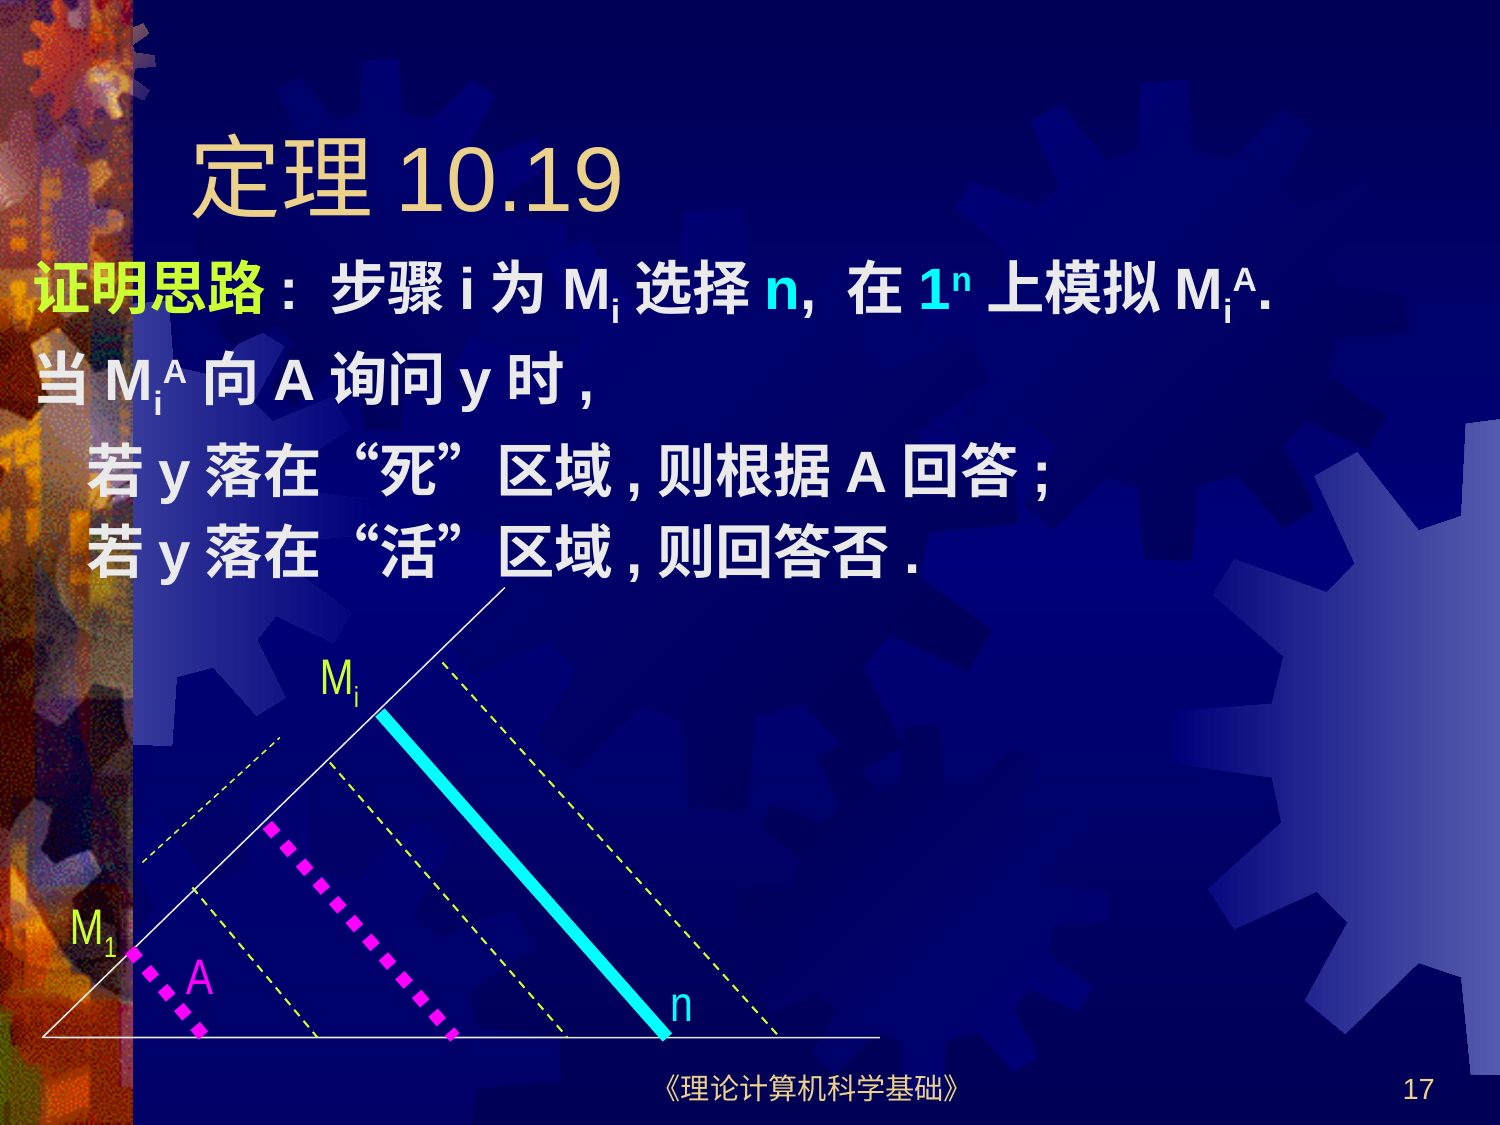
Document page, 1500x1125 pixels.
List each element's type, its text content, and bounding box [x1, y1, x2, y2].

list 证明思路: 步骤i为Mi选择n, 在1n上模拟MiA. 当MiA向A询问y时, 若y落在“死”区域,则根据A回答; 若y落在“活”区域,则回答否. [17, 243, 1293, 731]
title 定理10.19 [174, 50, 1450, 238]
footer 《理论计算机科学基础》 [575, 1037, 1050, 1113]
picture [0, 0, 133, 1125]
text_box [42, 587, 881, 1040]
slide_number 17 [1137, 1037, 1450, 1113]
